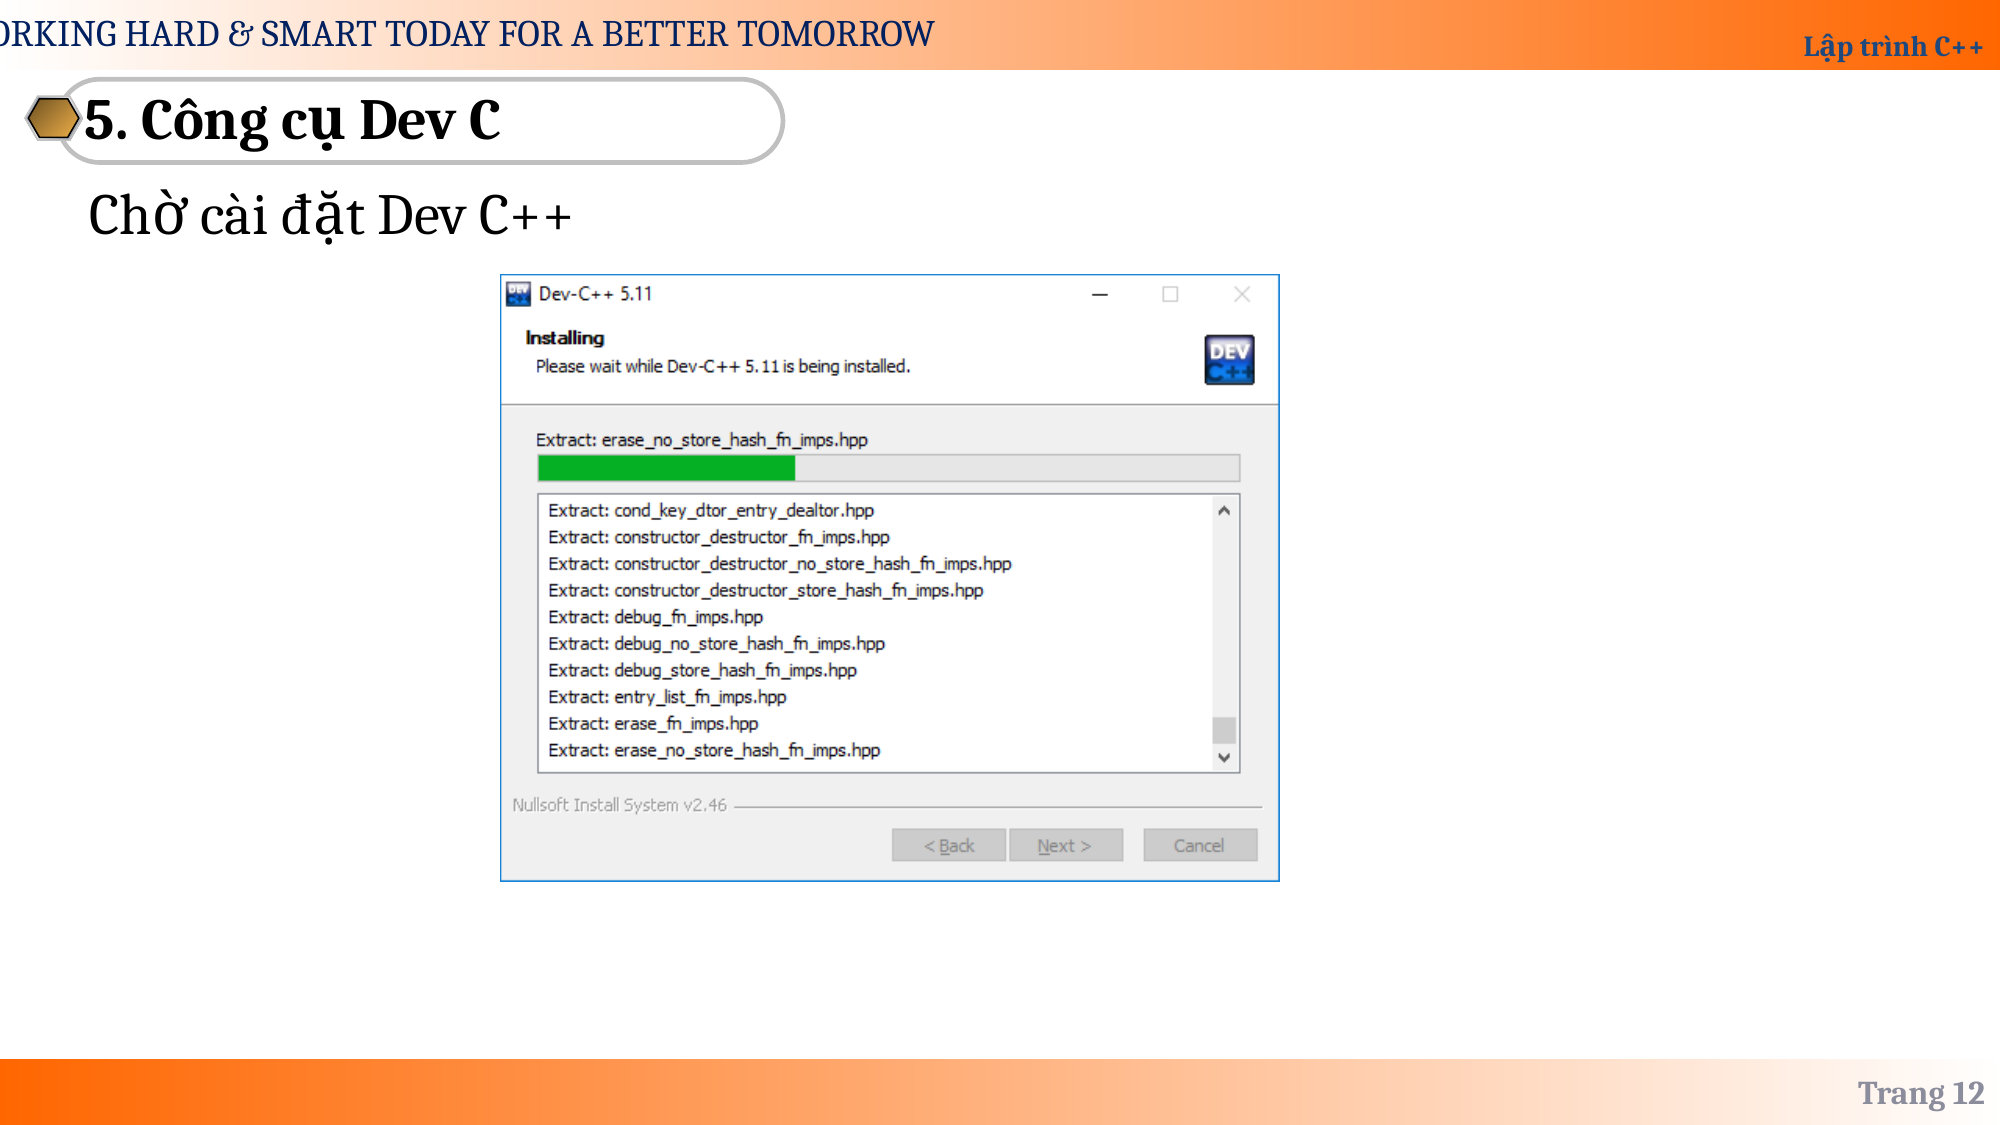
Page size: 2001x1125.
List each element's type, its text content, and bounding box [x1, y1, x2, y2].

slide_number Trang 12 [1533, 1060, 2000, 1121]
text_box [24, 78, 784, 163]
picture [499, 274, 1280, 882]
slide_number Trang 2 [1609, 0, 1613, 70]
text_box Chờ cài đặt Dev C++ [74, 176, 1950, 1038]
